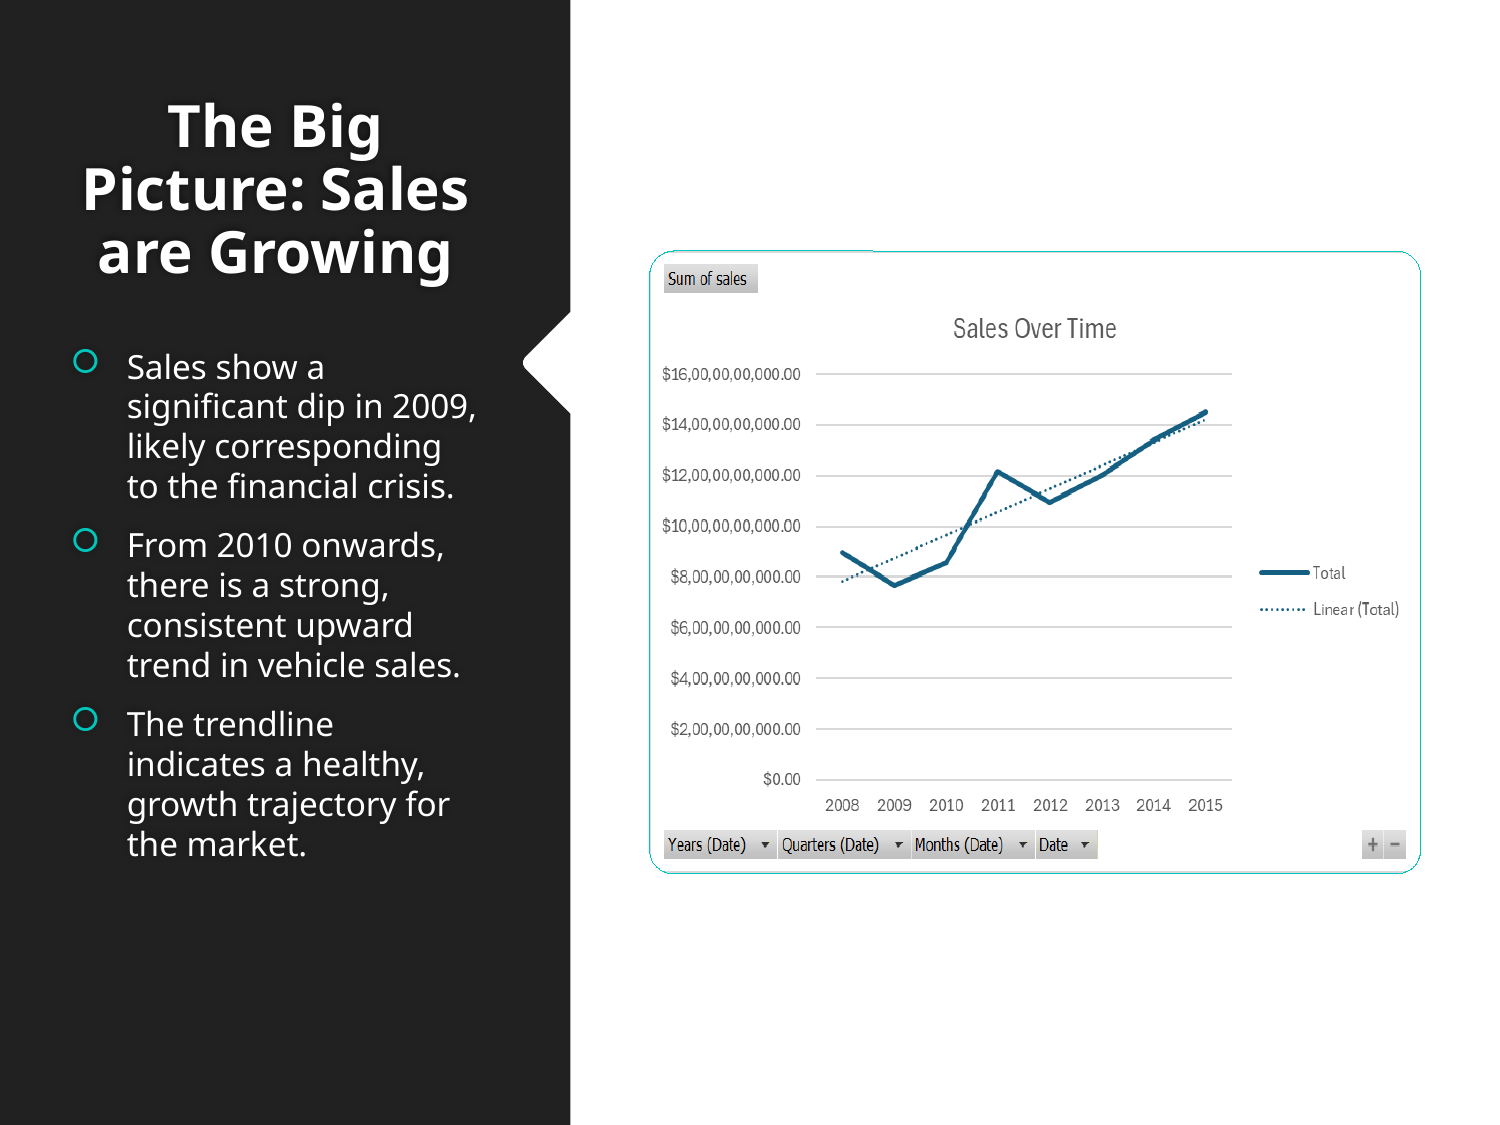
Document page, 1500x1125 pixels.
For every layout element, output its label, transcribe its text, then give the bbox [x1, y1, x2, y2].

text_box [0, 0, 572, 1125]
text_box [524, 0, 1500, 1125]
title The Big Picture: Sales are Growing [55, 75, 496, 294]
list Sales show a significant dip in 2009, likely corresponding to the financial crisis. From 2010 onwards, there is a strong, consistent upward trend in vehicle sales. The trendline indicates a healthy, growth trajectory for the market. [55, 335, 496, 992]
picture [649, 250, 1422, 875]
